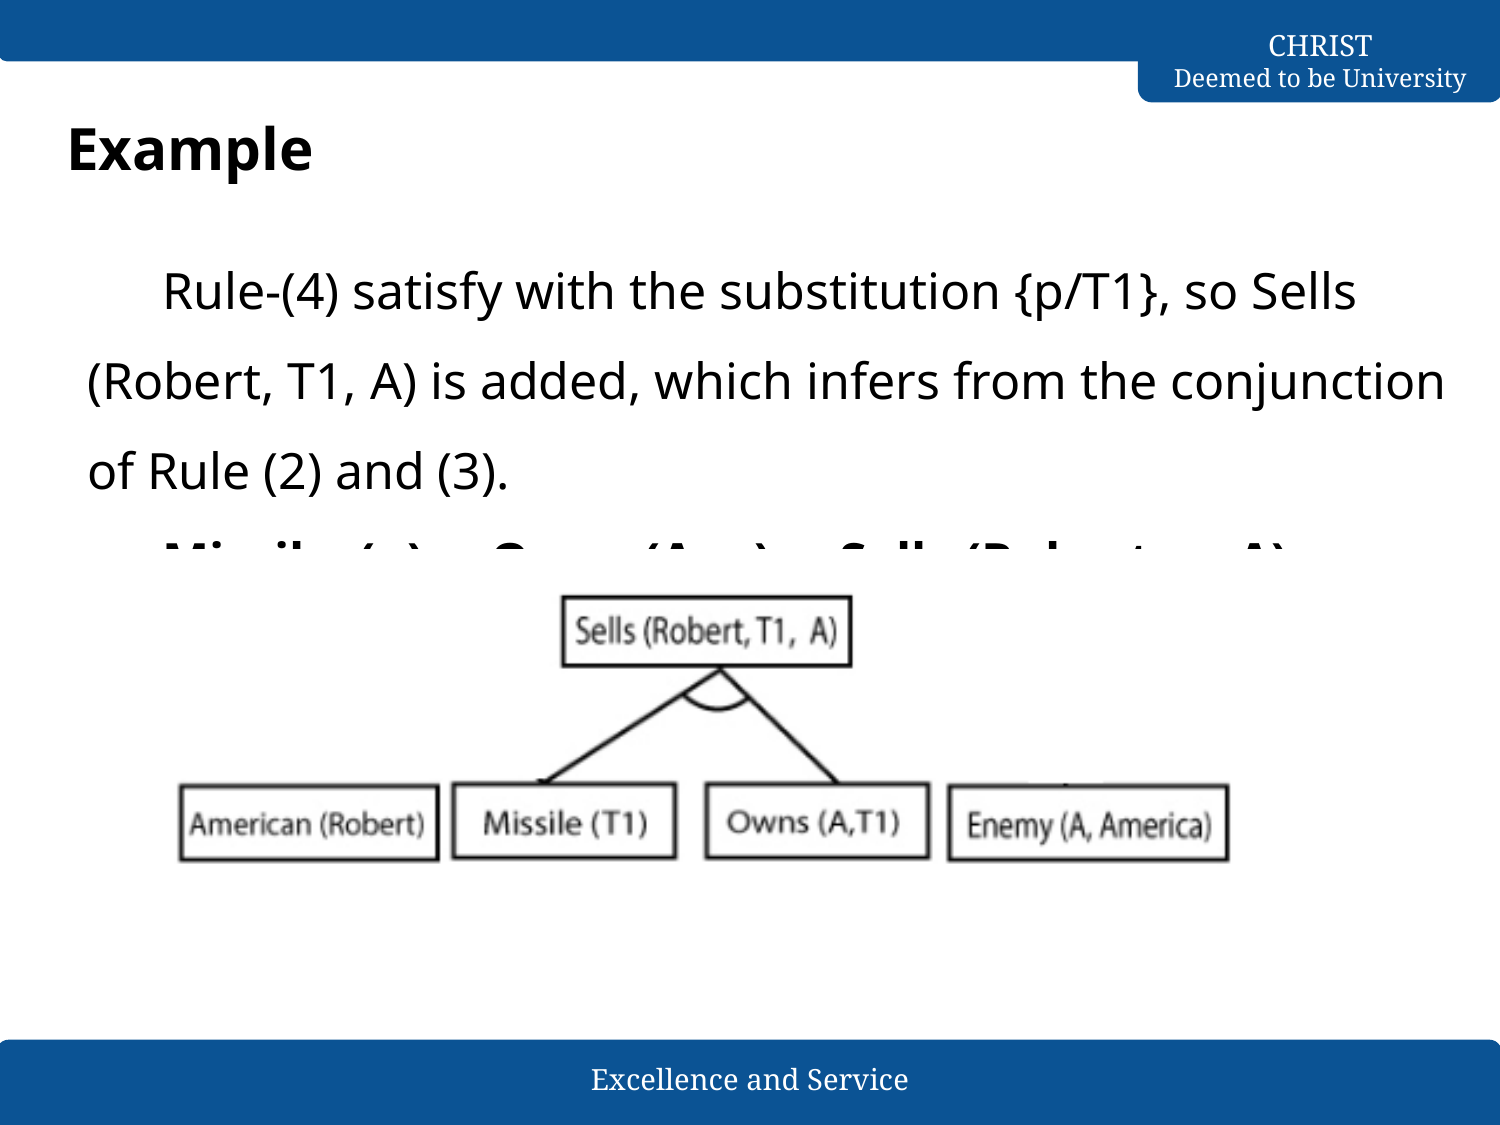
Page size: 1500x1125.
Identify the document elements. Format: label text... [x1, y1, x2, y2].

picture [149, 549, 1351, 958]
text_box Rule-(4) satisfy with the substitution {p/T1}, so Sells (Robert, T1, A) is added, which infers from the conjunction of Rule (2) and (3). Missiles(p) ∧ Owns (A, p) → Sells (Robert, p, A) [72, 214, 1470, 911]
title Example [51, 97, 1449, 223]
